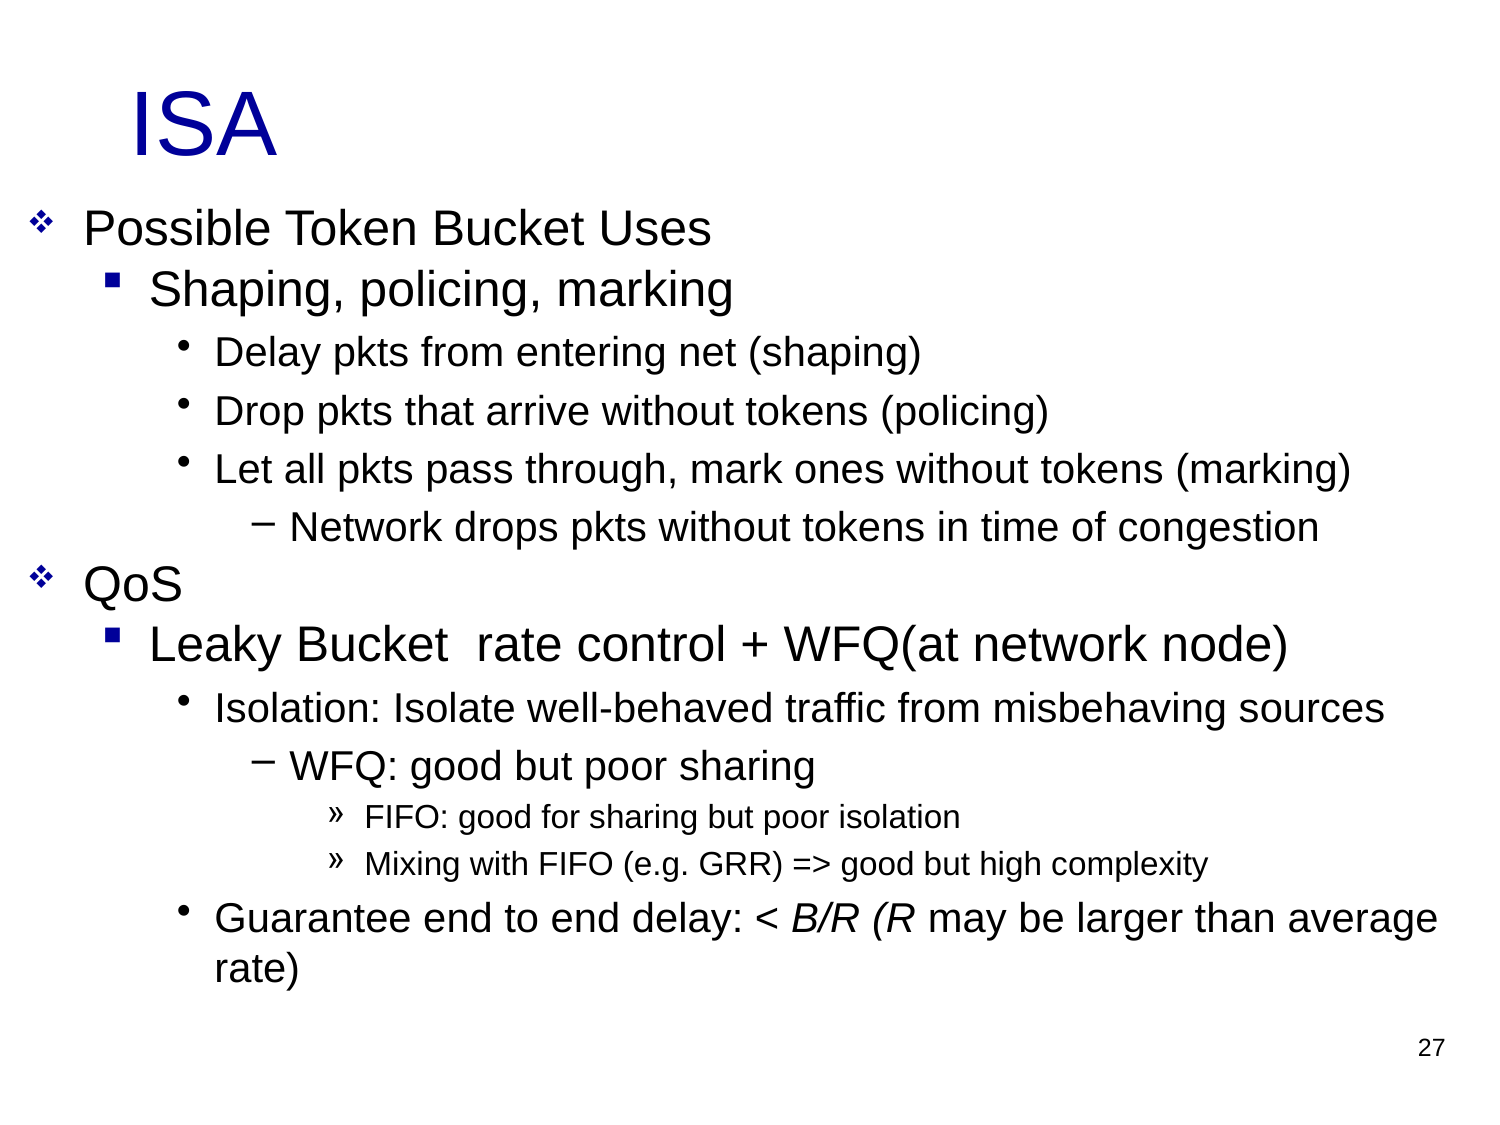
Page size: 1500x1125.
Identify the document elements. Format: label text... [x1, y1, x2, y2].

slide_number 27 [1148, 1023, 1461, 1099]
list Possible Token Bucket Uses Shaping, policing, marking Delay pkts from entering net (shaping) Drop pkts that arrive without tokens (policing) Let all pkts pass through, mark ones without tokens (marking) Network drops pkts without tokens in time of congestion QoS Leaky Bucket rate control + WFQ(at network node) Isolation: Isolate well-behaved traffic from misbehaving sources WFQ: good but poor sharing FIFO: good for sharing but poor isolation Mixing with FIFO (e.g. GRR) => good but high complexity Guarantee end to end delay: < B/R (R may be larger than average rate) [11, 197, 1483, 344]
title ISA [115, 65, 1450, 172]
